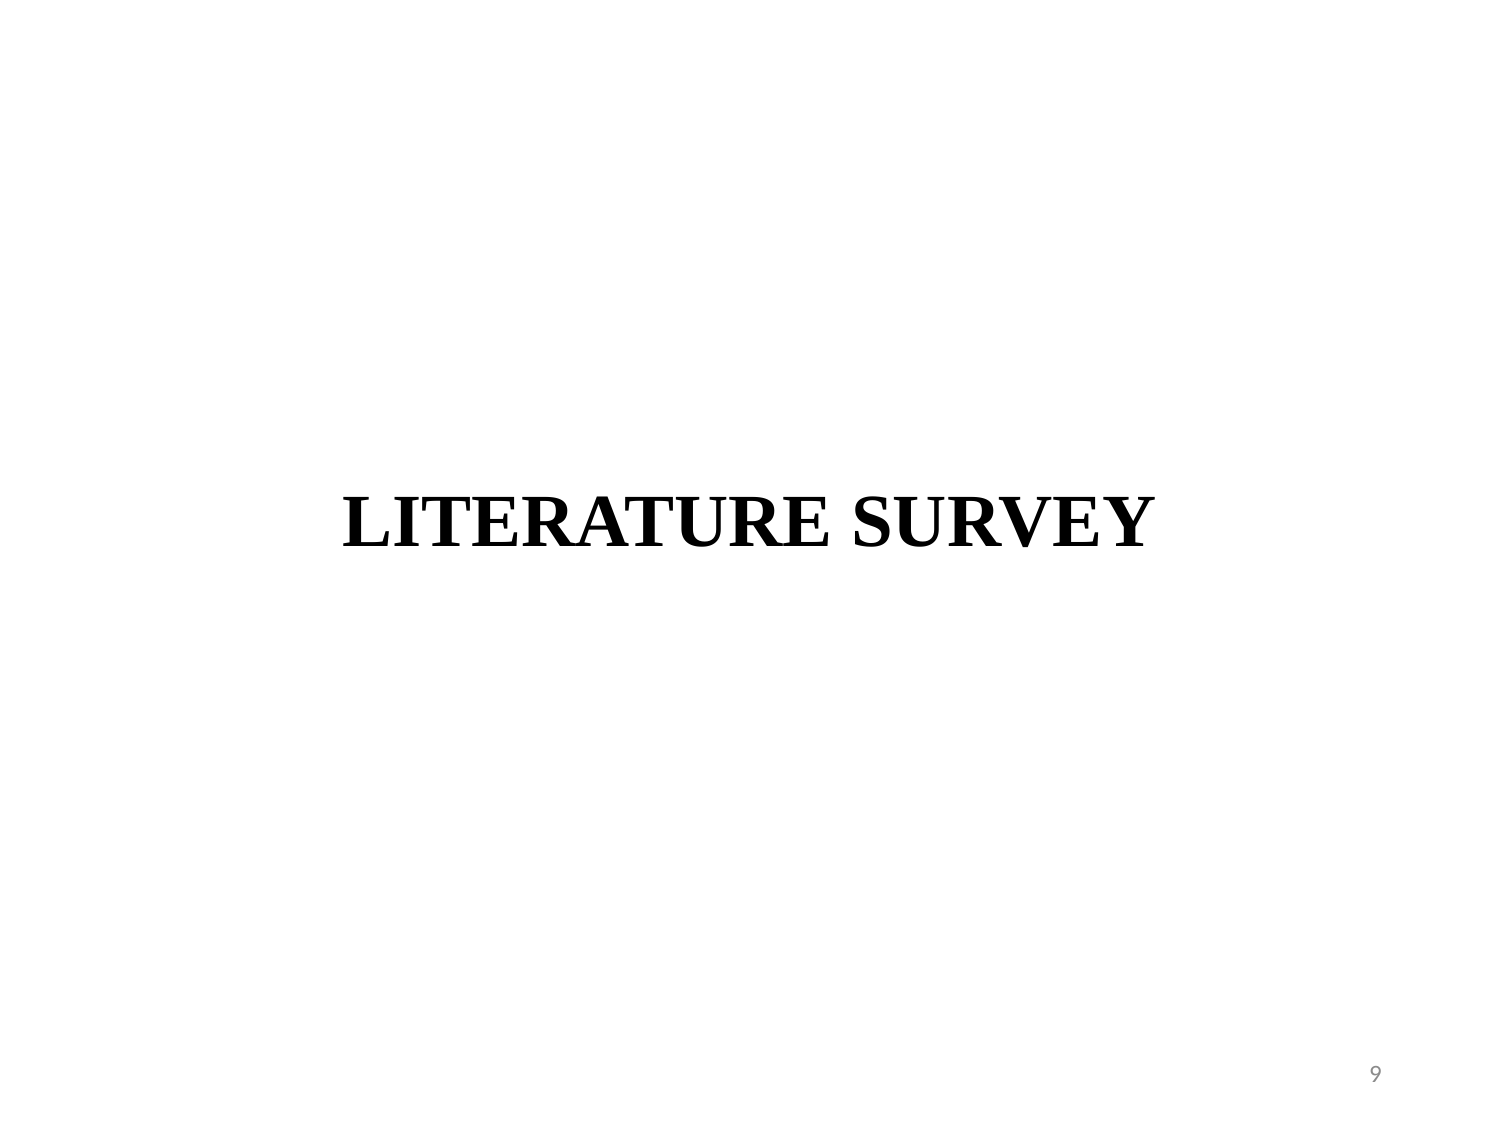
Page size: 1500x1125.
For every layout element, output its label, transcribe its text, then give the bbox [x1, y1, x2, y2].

text_box LITERATURE SURVEY [0, 0, 1500, 1125]
